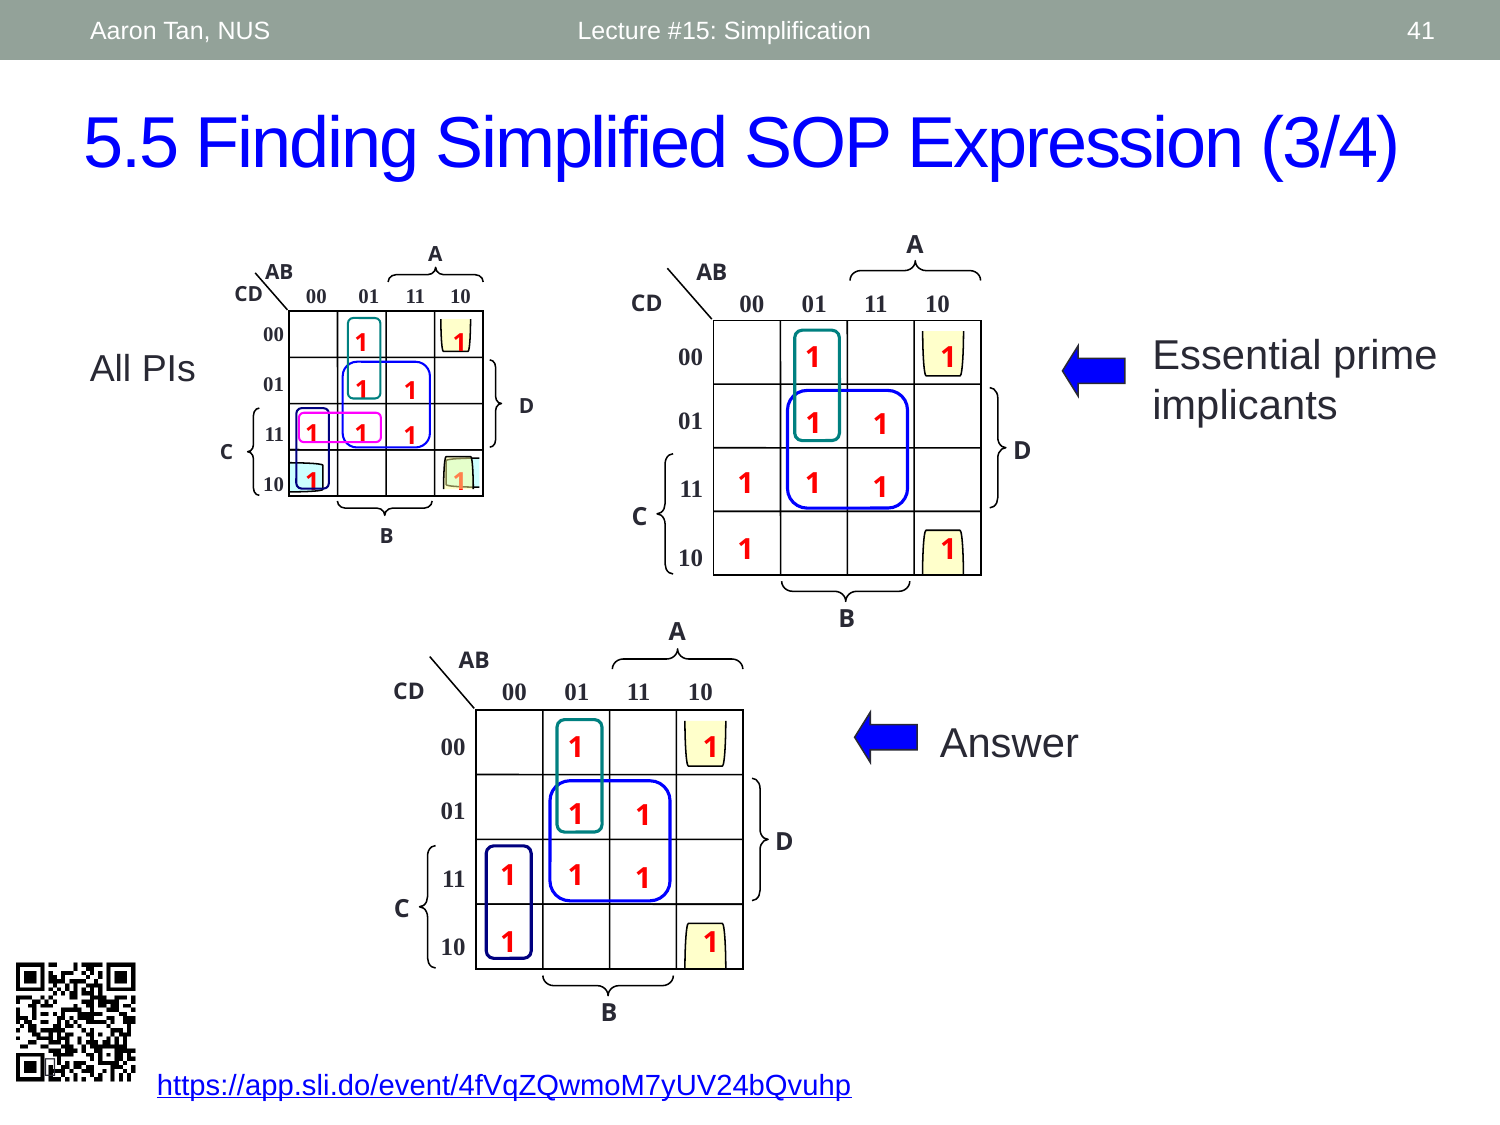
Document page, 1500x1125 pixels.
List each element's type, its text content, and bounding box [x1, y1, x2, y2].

title 5.5 Finding Simplified SOP Expression (3/4) [68, 86, 1429, 192]
slide_number Aaron Tan, NUS [75, 3, 550, 57]
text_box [199, 233, 546, 556]
text_box All PIs [74, 336, 196, 396]
text_box  [24, 1050, 75, 1083]
picture [7, 954, 143, 1089]
slide_number 41 [1308, 3, 1450, 57]
footer Lecture #15: Simplification [562, 3, 1238, 57]
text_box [599, 220, 1488, 634]
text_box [362, 608, 1276, 1029]
